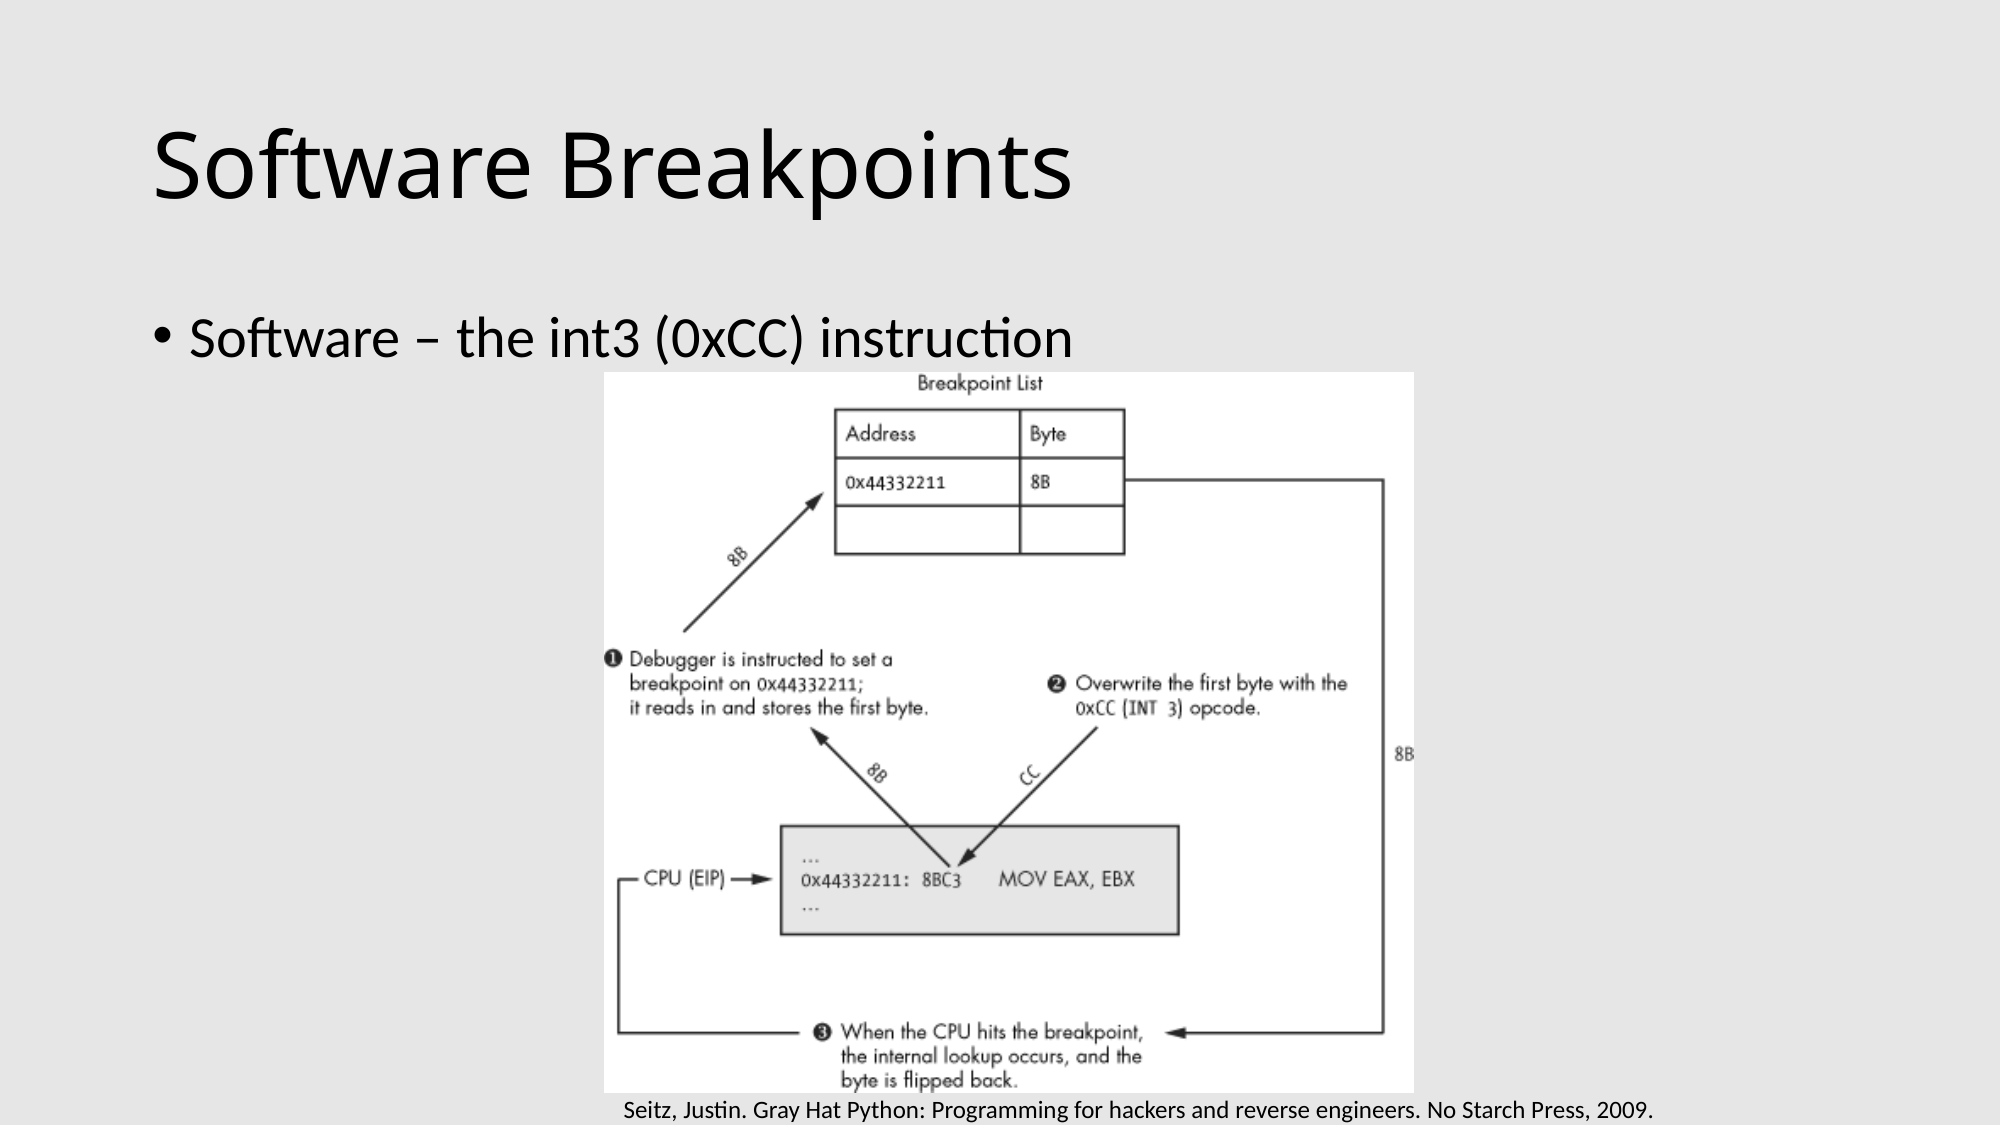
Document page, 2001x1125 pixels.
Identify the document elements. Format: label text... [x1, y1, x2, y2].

list Software – the int3 (0xCC) instruction [137, 299, 1863, 1014]
picture [604, 372, 1414, 1094]
title Software Breakpoints [137, 59, 1863, 278]
text_box Seitz, Justin. Gray Hat Python: Programming for hackers and reverse engineers. No Starch Press, 2009. [608, 1085, 1672, 1125]
